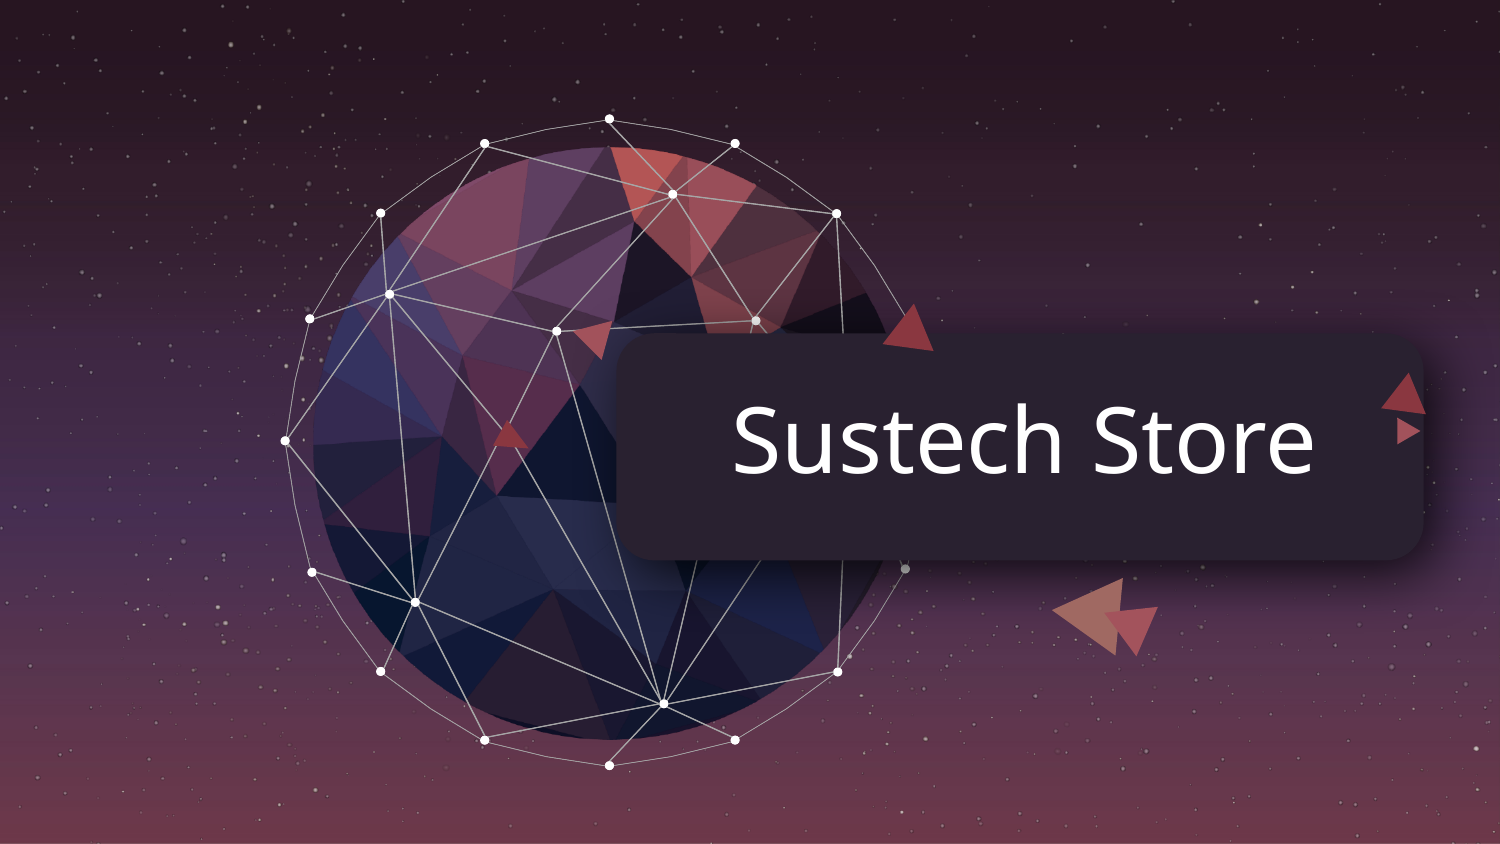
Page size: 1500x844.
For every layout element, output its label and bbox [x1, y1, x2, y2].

picture [0, 0, 1500, 844]
text_box [280, 114, 938, 770]
